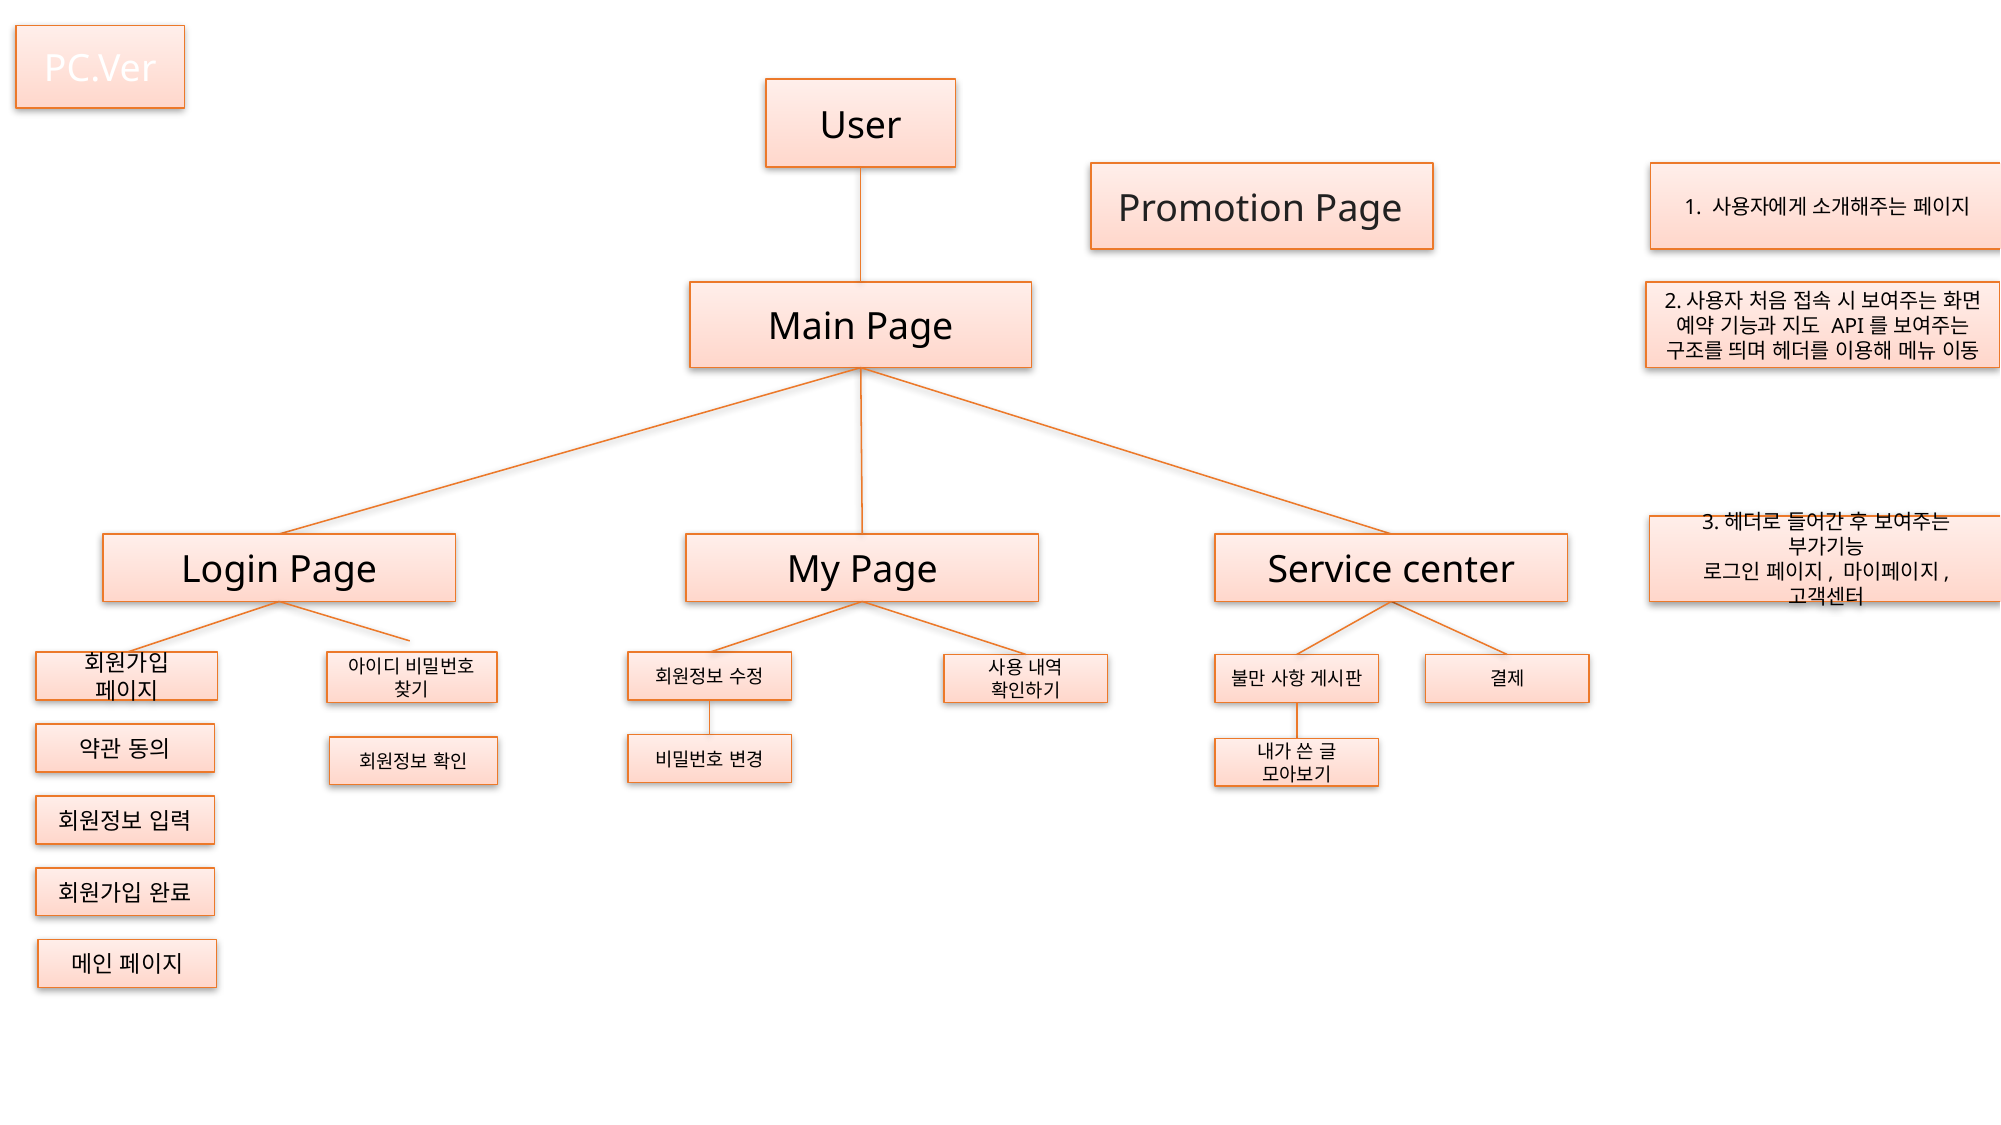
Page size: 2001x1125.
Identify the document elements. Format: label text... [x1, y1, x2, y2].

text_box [1296, 601, 1392, 655]
text_box Service center [1214, 533, 1568, 602]
text_box My Page [685, 542, 1039, 602]
text_box 비밀번호 변경 [627, 734, 792, 783]
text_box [861, 601, 1027, 655]
text_box 사용 내역 확인하기 [943, 654, 1108, 703]
text_box Promotion Page [1090, 162, 1434, 250]
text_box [709, 601, 859, 653]
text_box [1393, 601, 1508, 655]
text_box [126, 601, 280, 653]
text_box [860, 367, 1392, 535]
text_box 회원정보 입력 [35, 795, 215, 845]
text_box 2.사용자 처음 접속 시 보여주는 화면 예약 기능과 지도 API를 보여주는 구조를 띄며 헤더를 이용해 메뉴 이동 [1645, 281, 2000, 368]
text_box 회원정보 수정 [627, 651, 792, 701]
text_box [278, 367, 856, 535]
text_box 회원가입 완료 [35, 867, 215, 916]
text_box 회원정보 확인 [329, 736, 498, 785]
text_box 회원가입 페이지 [35, 651, 218, 701]
text_box 3.헤더로 들어간 후 보여주는 부가기능 로그인 페이지, 마이페이지, 고객센터 [1649, 515, 2000, 602]
text_box Main Page [689, 281, 1032, 365]
text_box PC.Ver [15, 25, 185, 109]
text_box 내가 쓴 글 모아보기 [1214, 738, 1379, 787]
text_box 불만 사항 게시판 [1214, 654, 1379, 703]
text_box 결제 [1425, 654, 1590, 703]
text_box 약관 동의 [35, 723, 215, 773]
text_box 1. 사용자에게 소개해주는 페이지 [1650, 162, 2000, 250]
text_box User [765, 78, 956, 168]
text_box Login Page [102, 533, 456, 602]
text_box 메인 페이지 [37, 939, 217, 988]
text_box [278, 601, 410, 642]
text_box 아이디 비밀번호 찾기 [326, 651, 498, 703]
